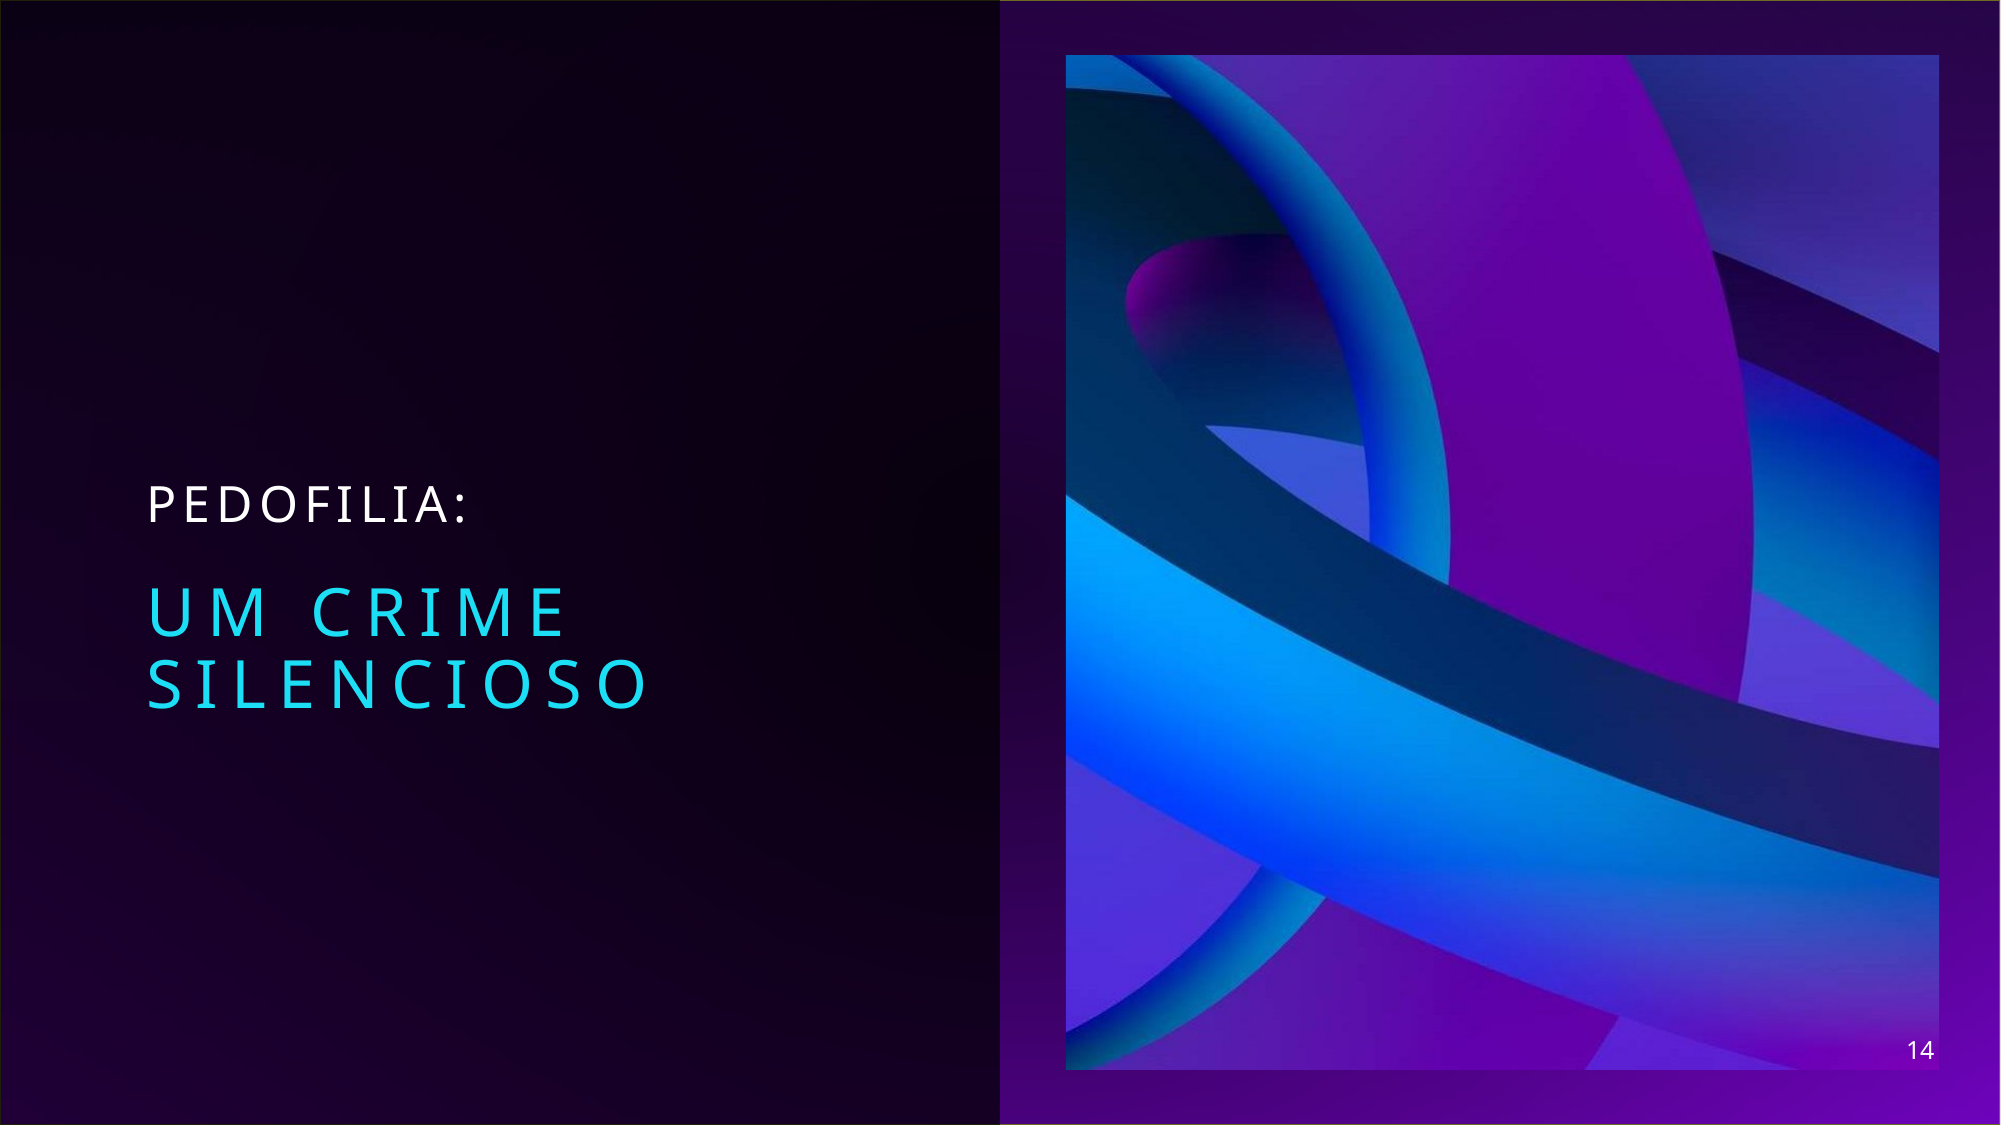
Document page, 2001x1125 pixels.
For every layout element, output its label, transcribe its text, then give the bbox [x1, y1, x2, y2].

subtitle Um crime silencioso [131, 571, 945, 964]
title Pedofilia: [131, 83, 945, 541]
slide_number 14 [1499, 1021, 1950, 1082]
picture [1065, 55, 1940, 1070]
